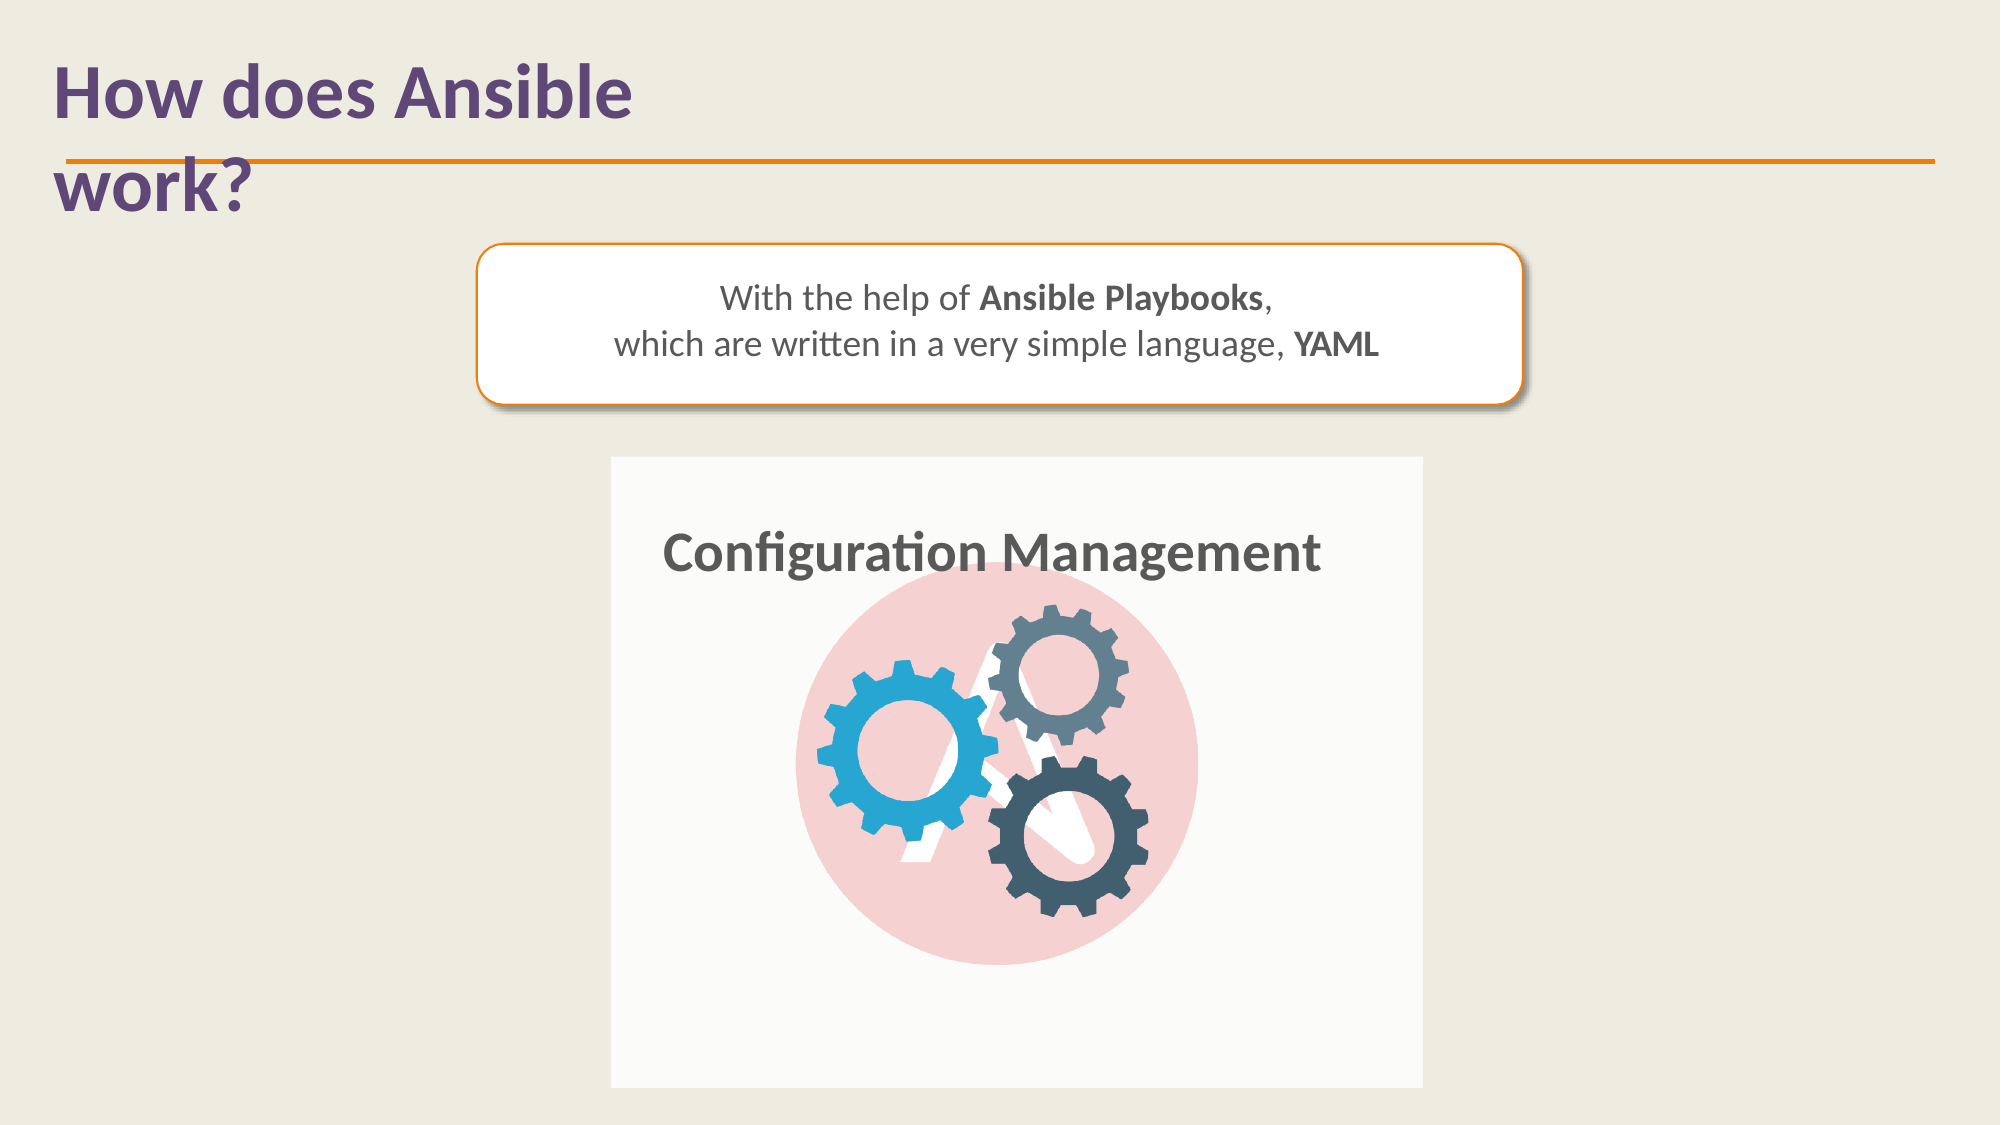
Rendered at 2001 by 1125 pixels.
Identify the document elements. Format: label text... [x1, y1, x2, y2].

text_box With the help of Ansible Playbooks, which are written in a very simple language, YAML [610, 271, 1383, 364]
text_box [817, 594, 1149, 927]
title How does Ansible work? [51, 37, 853, 228]
text_box [610, 456, 1424, 1089]
text_box [476, 243, 1524, 405]
text_box Configuration Management [661, 511, 1333, 584]
text_box [473, 240, 1536, 418]
